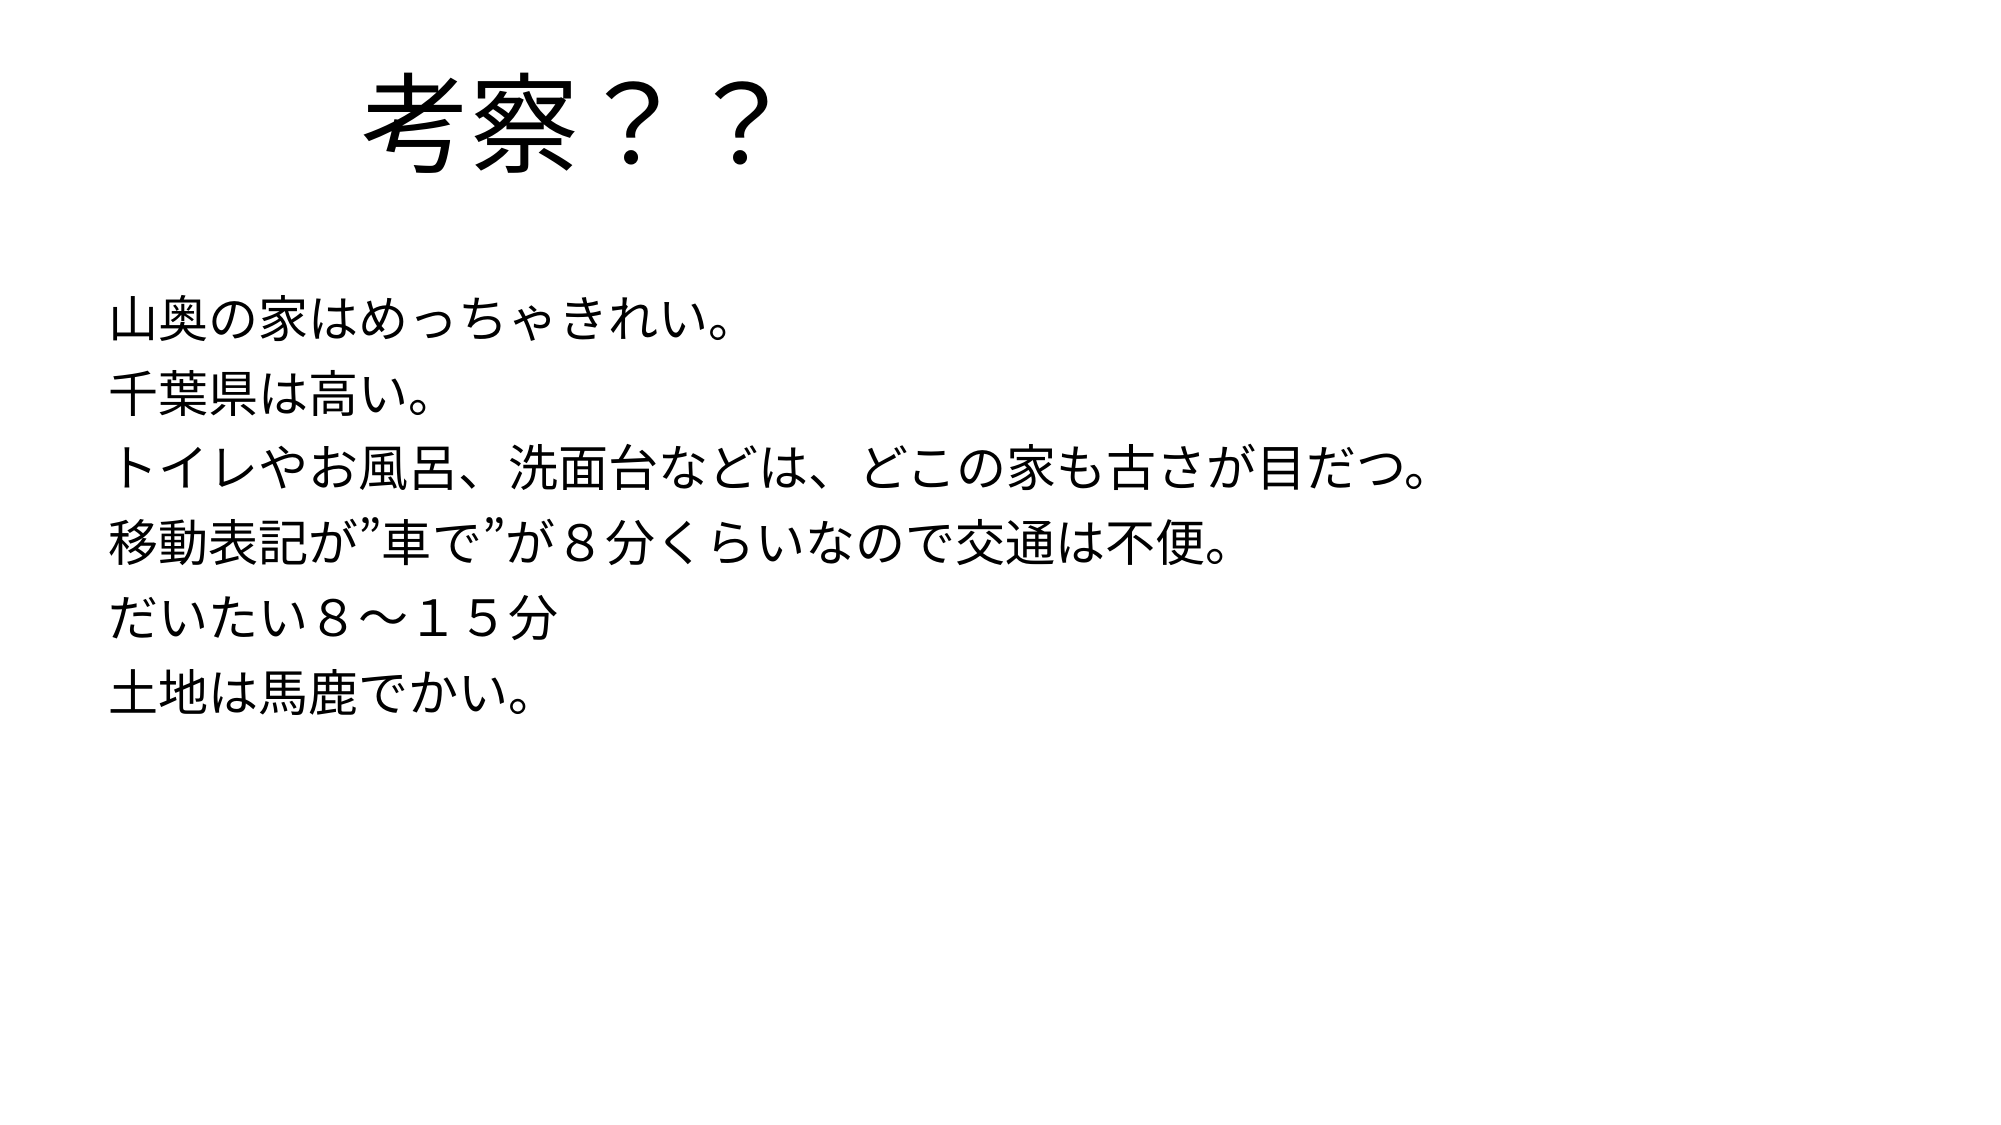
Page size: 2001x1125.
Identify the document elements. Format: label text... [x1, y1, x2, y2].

subtitle 山奥の家はめっちゃきれい。 千葉県は高い。 トイレやお風呂、洗面台などは、どこの家も古さが目だつ。 移動表記が”車で”が８分くらいなので交通は不便。 だいたい８～１５分 土地は馬鹿でかい。 [93, 286, 1750, 863]
title 考察？？ [0, 62, 1308, 196]
